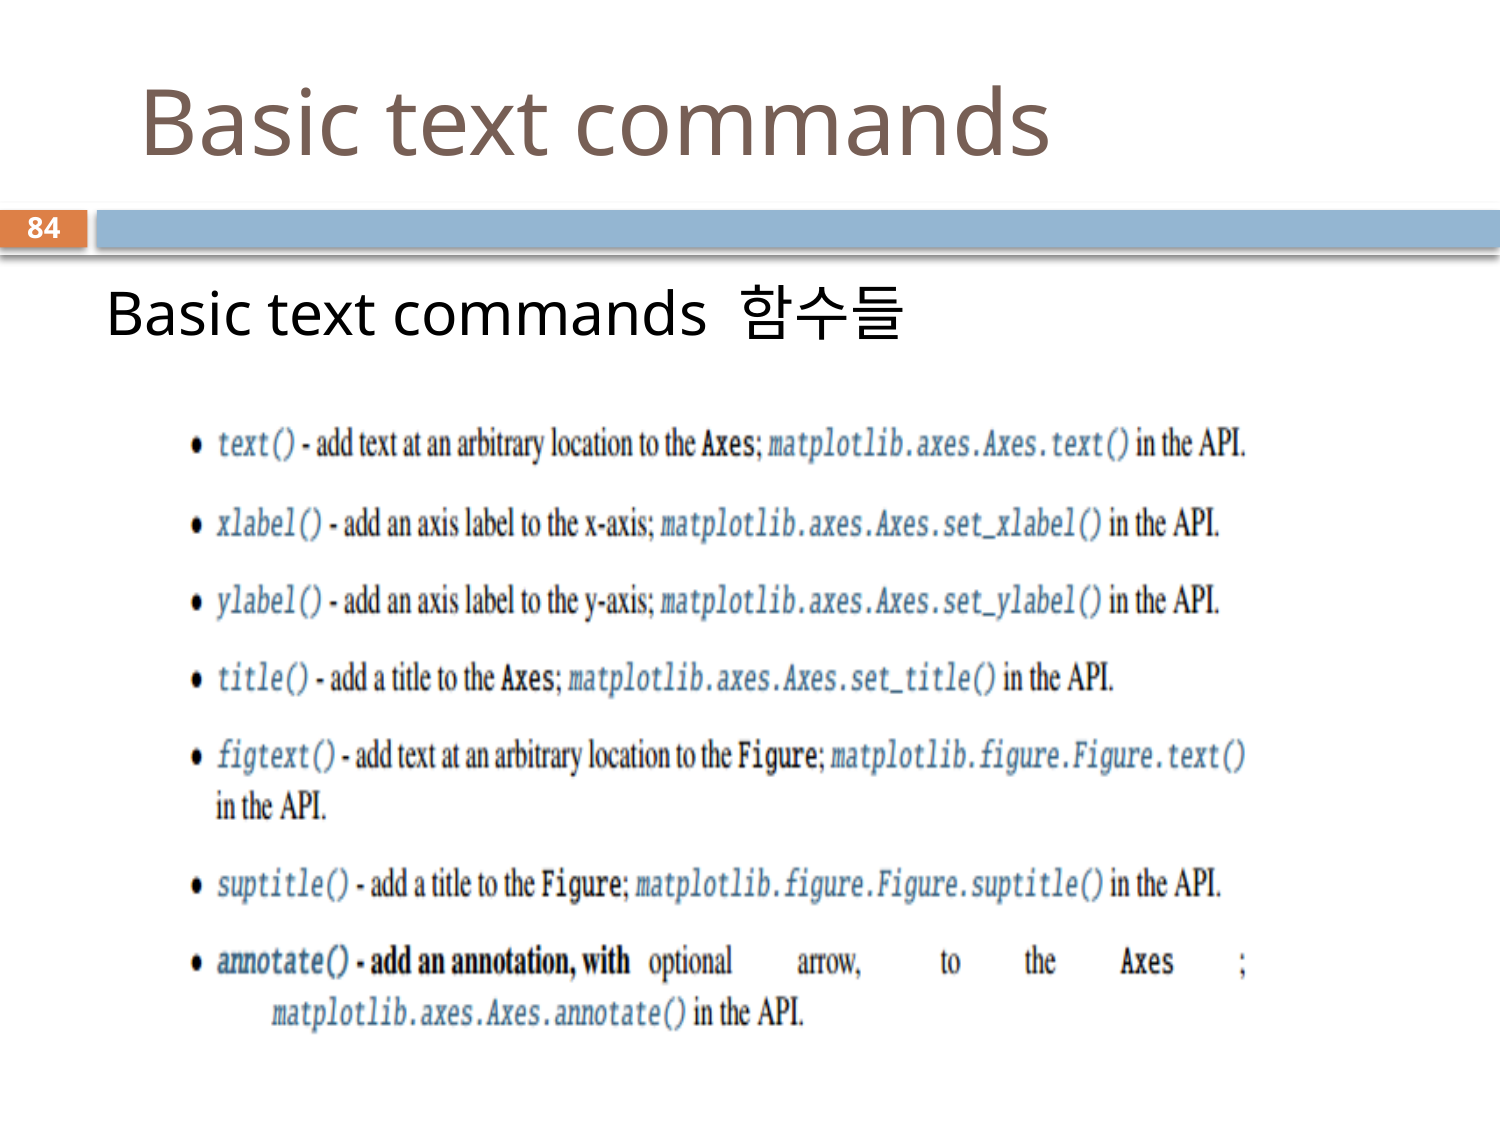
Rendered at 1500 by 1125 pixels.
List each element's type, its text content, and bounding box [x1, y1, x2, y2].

list Basic text commands 함수들 [75, 267, 1425, 539]
slide_number 84 [0, 208, 88, 249]
picture [135, 408, 1294, 1044]
title Basic text commands [100, 37, 1438, 200]
